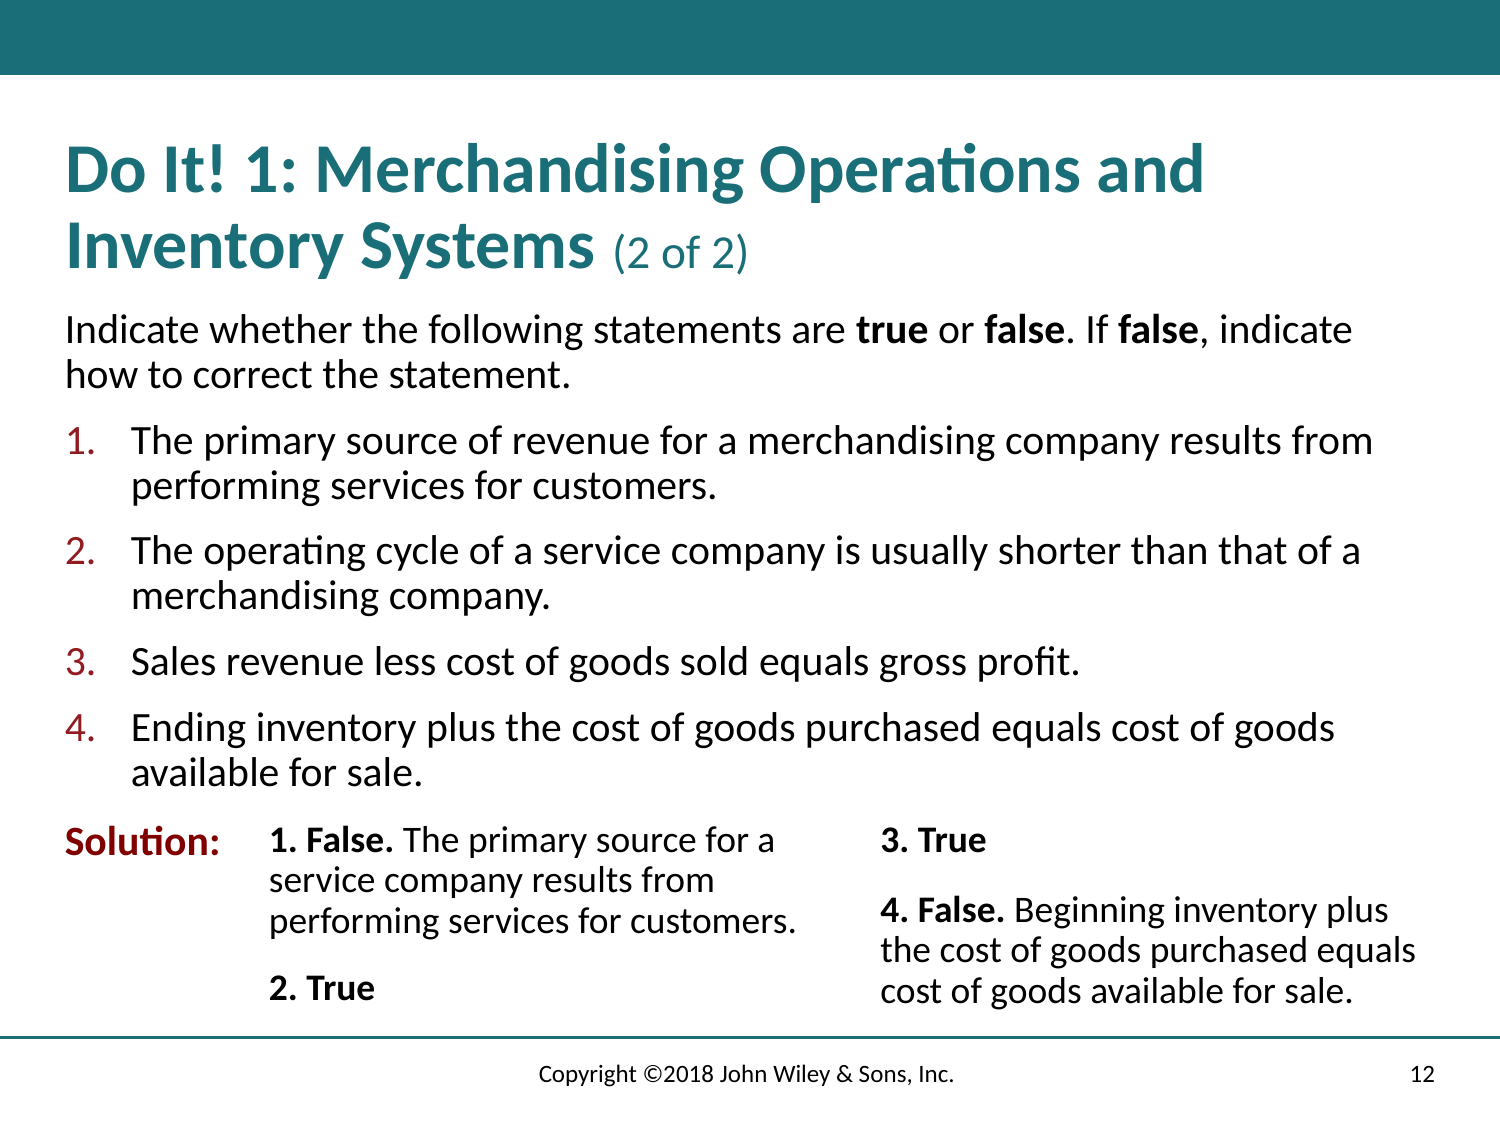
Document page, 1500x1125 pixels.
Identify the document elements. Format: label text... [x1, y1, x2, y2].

list 3. True [865, 812, 1141, 873]
title Do It! 1: Merchandising Operations and Inventory Systems (2 of 2) [50, 125, 1450, 292]
list Solution: [50, 812, 238, 875]
list Indicate whether the following statements are true or false. If false, indicate how to correct the statement. The primary source of revenue for a merchandising company results from performing services for customers. The operating cycle of a service company is usually shorter than that of a merchandising company. Sales revenue less cost of goods sold equals gross profit. Ending inventory plus the cost of goods purchased equals cost of goods available for sale. [50, 299, 1450, 800]
slide_number 12 [1059, 1042, 1450, 1103]
list 4. False. Beginning inventory plus the cost of goods purchased equals cost of goods available for sale. [865, 882, 1437, 1023]
footer Copyright ©2018 John Wiley & Sons, Inc. [496, 1042, 1004, 1103]
list 2. True [254, 960, 405, 1021]
list 1. False. The primary source for a service company results from performing services for customers. [254, 812, 825, 953]
